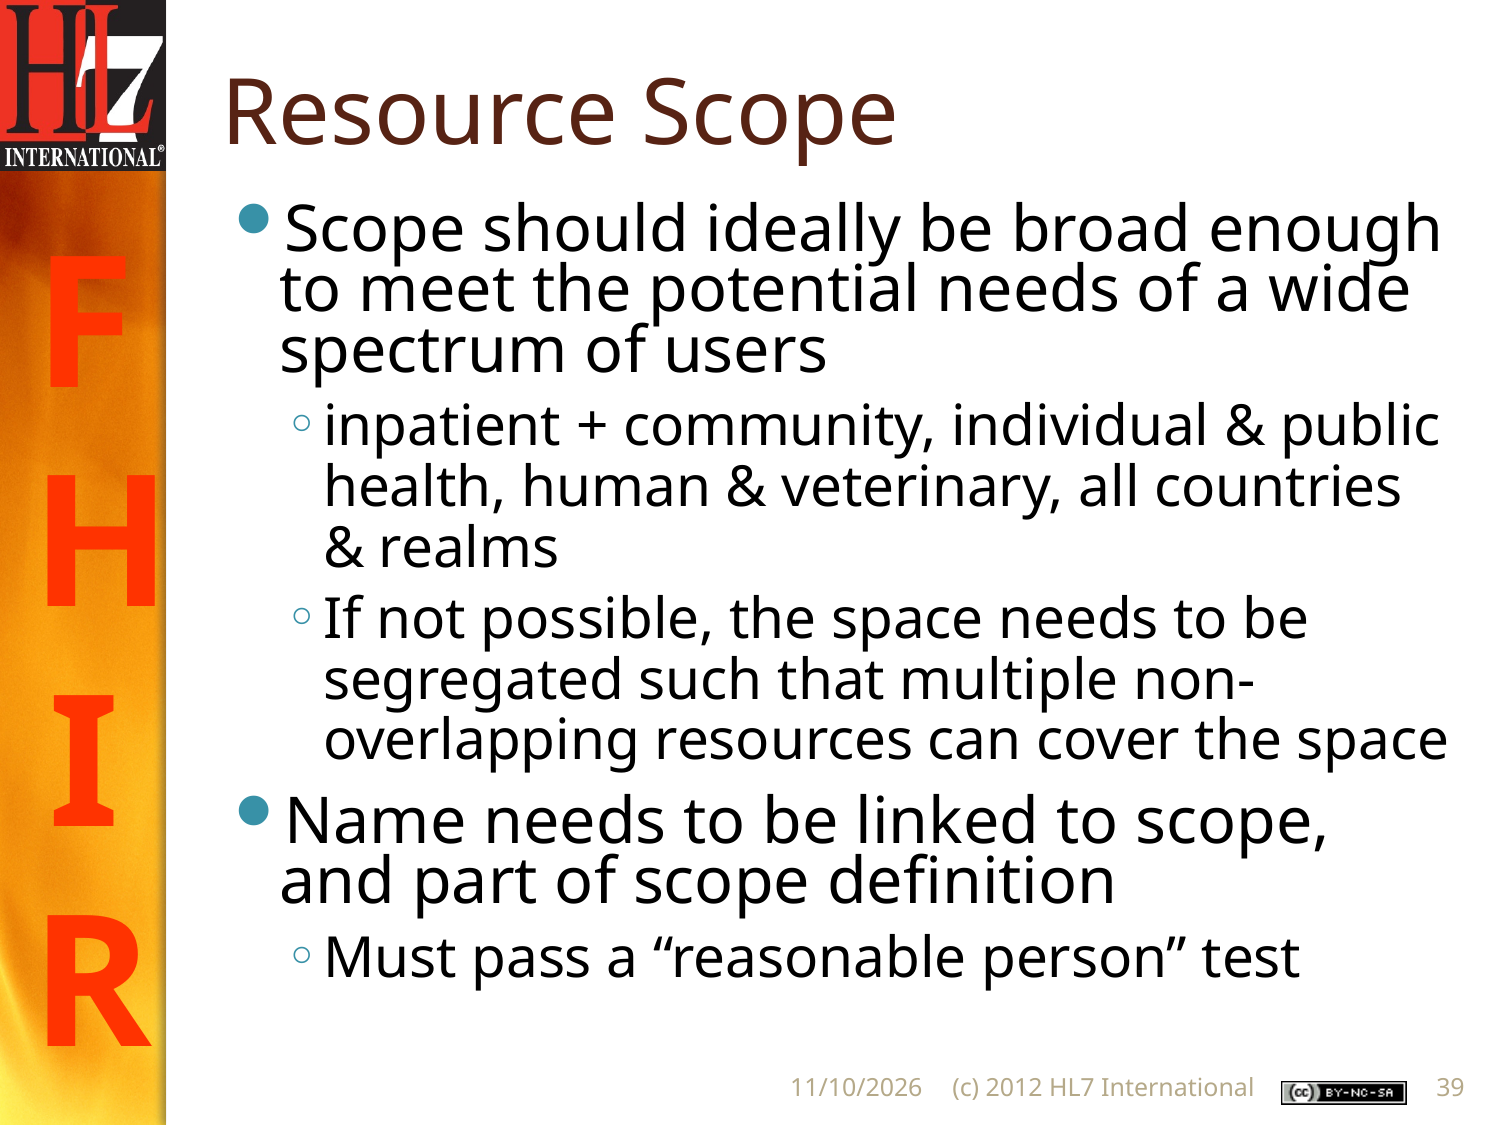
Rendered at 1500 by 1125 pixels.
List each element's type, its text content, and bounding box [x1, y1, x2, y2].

title Resource Scope [206, 30, 1466, 185]
picture [0, 0, 166, 1125]
slide_number 39 [1413, 1070, 1488, 1113]
footer (c) 2012 HL7 International [937, 1070, 1413, 1113]
list Scope should ideally be broad enough to meet the potential needs of a wide spectrum of users inpatient + community, individual & public health, human & veterinary, all countries & realms If not possible, the space needs to be segregated such that multiple non-overlapping resources can cover the space Name needs to be linked to scope, and part of scope definition Must pass a “reasonable person” test [206, 196, 1466, 1059]
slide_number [587, 1070, 937, 1113]
